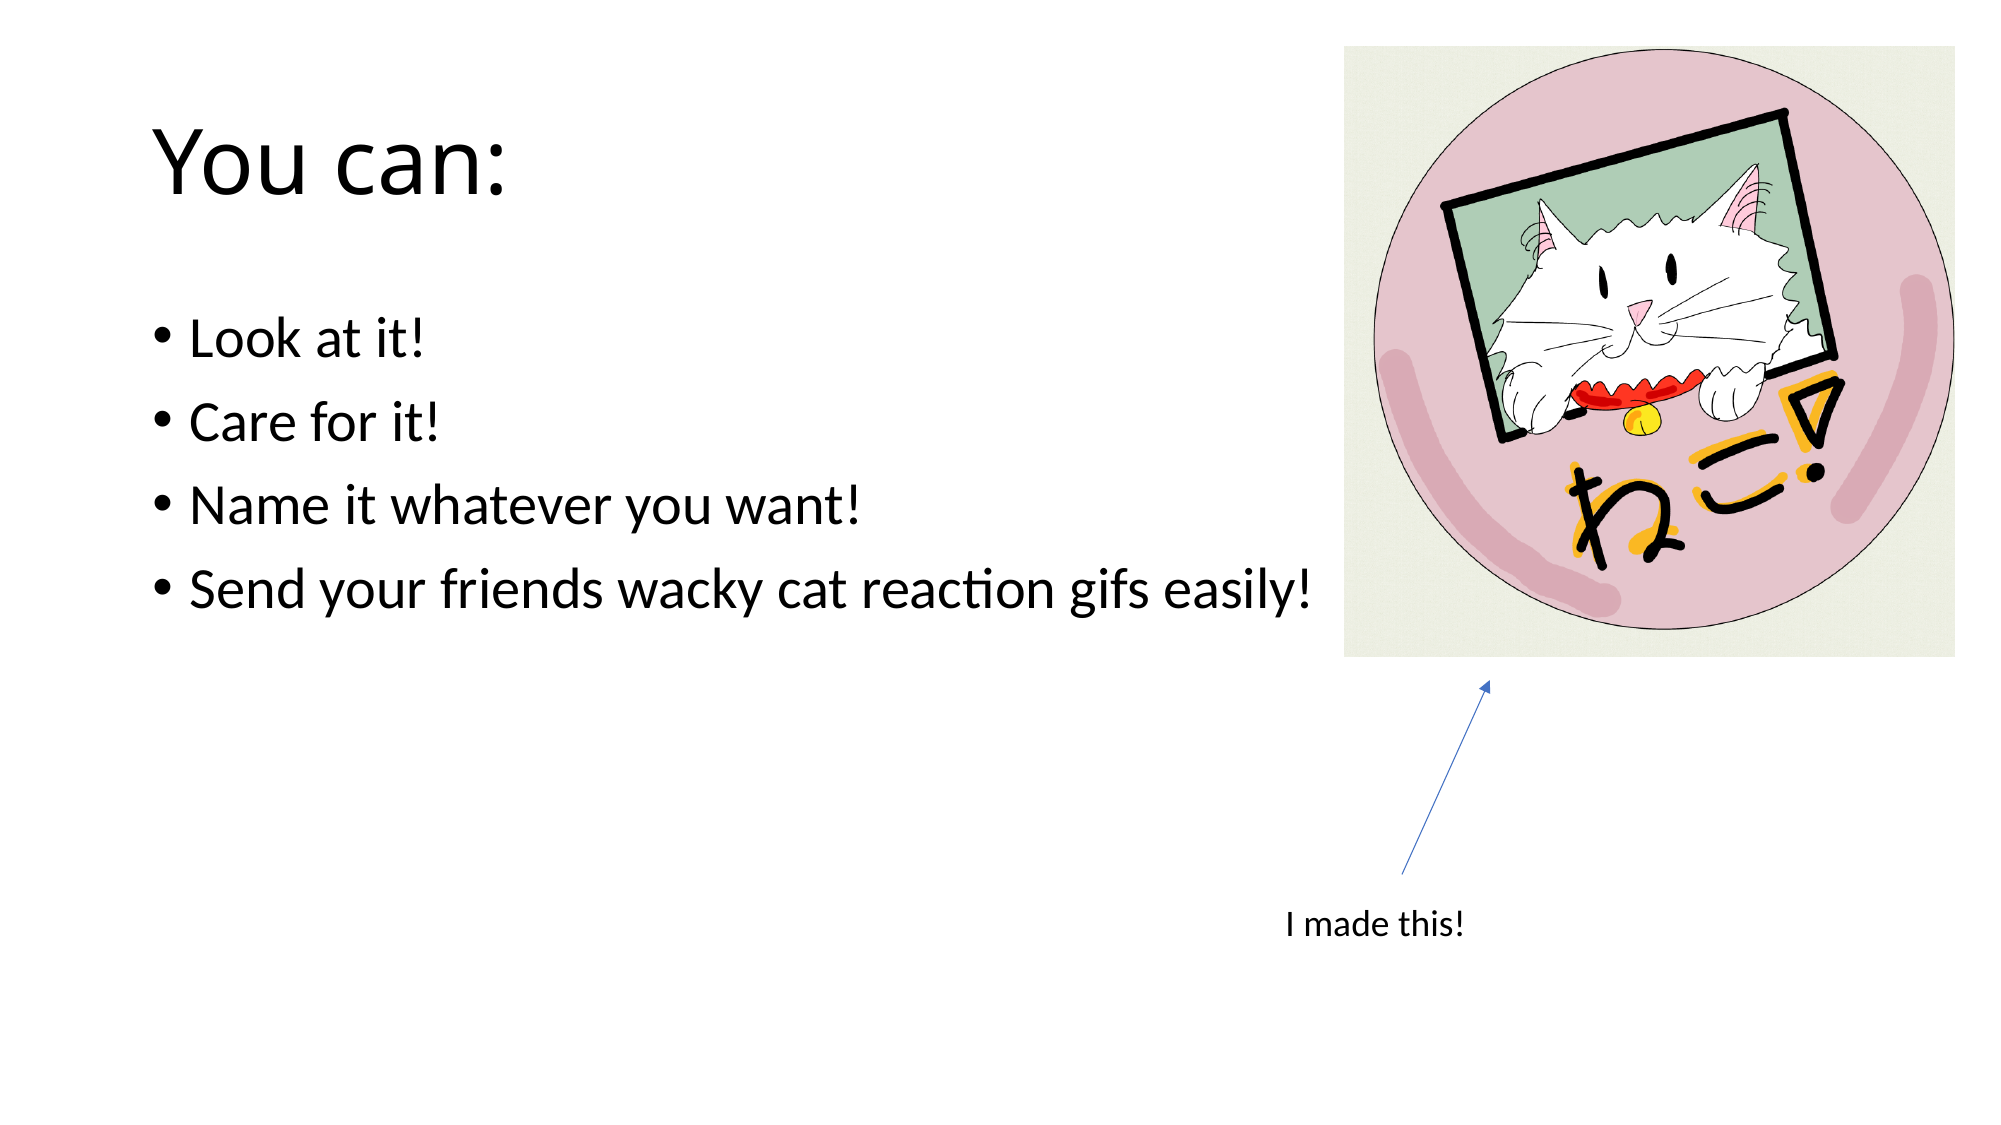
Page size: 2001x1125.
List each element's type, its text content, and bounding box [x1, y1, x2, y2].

title You can: [137, 108, 1073, 222]
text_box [1401, 680, 1490, 875]
picture [1344, 46, 1955, 657]
list Look at it! Care for it! Name it whatever you want! Send your friends wacky cat reaction gifs easily! [137, 299, 1863, 1014]
text_box I made this! [1270, 891, 1514, 952]
